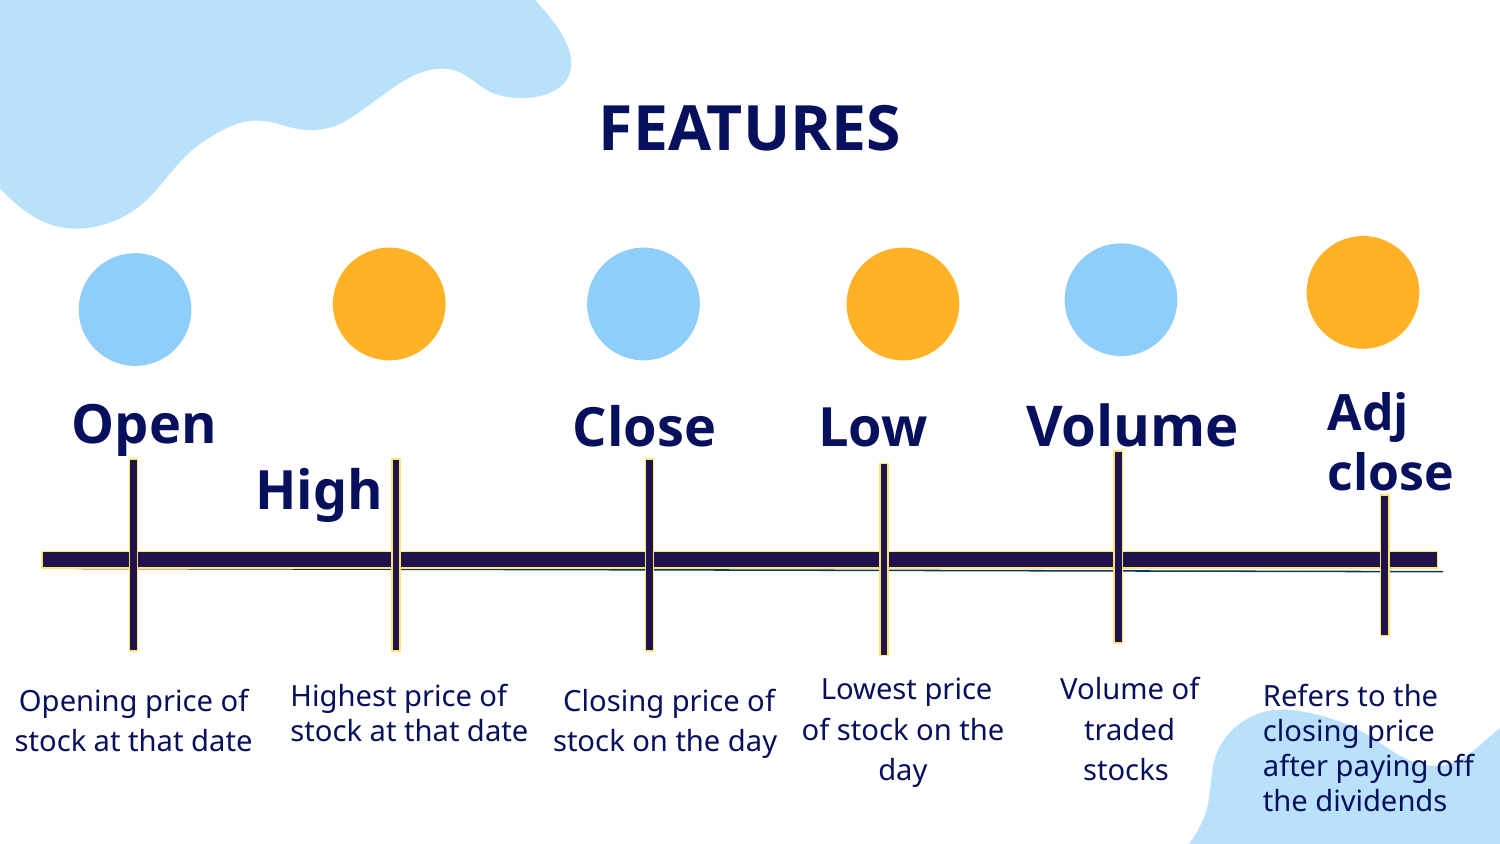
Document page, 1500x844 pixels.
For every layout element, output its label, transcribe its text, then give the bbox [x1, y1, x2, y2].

title Close [558, 377, 761, 490]
text_box [1389, 551, 1438, 566]
text_box [138, 551, 391, 566]
subtitle Opening price of stock at that date [0, 662, 296, 793]
text_box [42, 551, 129, 569]
text_box Refers to the closing price after paying off the dividends [1247, 662, 1500, 833]
text_box [846, 247, 960, 361]
text_box [1064, 243, 1178, 357]
text_box [1114, 450, 1123, 566]
text_box [332, 247, 446, 361]
title FEATURES [75, 72, 1425, 167]
text_box [879, 463, 889, 566]
subtitle Highest price of stock at that date [296, 662, 503, 793]
text_box [1114, 581, 1123, 643]
text_box [1380, 581, 1389, 636]
text_box [1380, 494, 1389, 566]
text_box [654, 551, 879, 566]
text_box [129, 581, 138, 652]
title Low [761, 377, 1059, 490]
text_box [645, 459, 654, 566]
text_box [400, 551, 645, 566]
text_box [391, 581, 400, 652]
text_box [74, 568, 1444, 572]
text_box [129, 459, 138, 566]
subtitle Volume of traded stocks [1035, 650, 1224, 782]
text_box [78, 253, 192, 366]
text_box [889, 551, 1114, 566]
text_box [645, 581, 654, 652]
text_box Lowest price of stock on the day [781, 650, 1024, 802]
title Volume [983, 375, 1282, 487]
text_box [391, 459, 400, 566]
subtitle Closing price of stock on the day [503, 662, 781, 793]
text_box [1306, 236, 1420, 349]
text_box [587, 247, 700, 361]
title High [240, 375, 539, 487]
title Adj close [1312, 365, 1500, 478]
title Open [0, 365, 263, 478]
text_box [879, 581, 889, 650]
text_box [1123, 551, 1380, 566]
